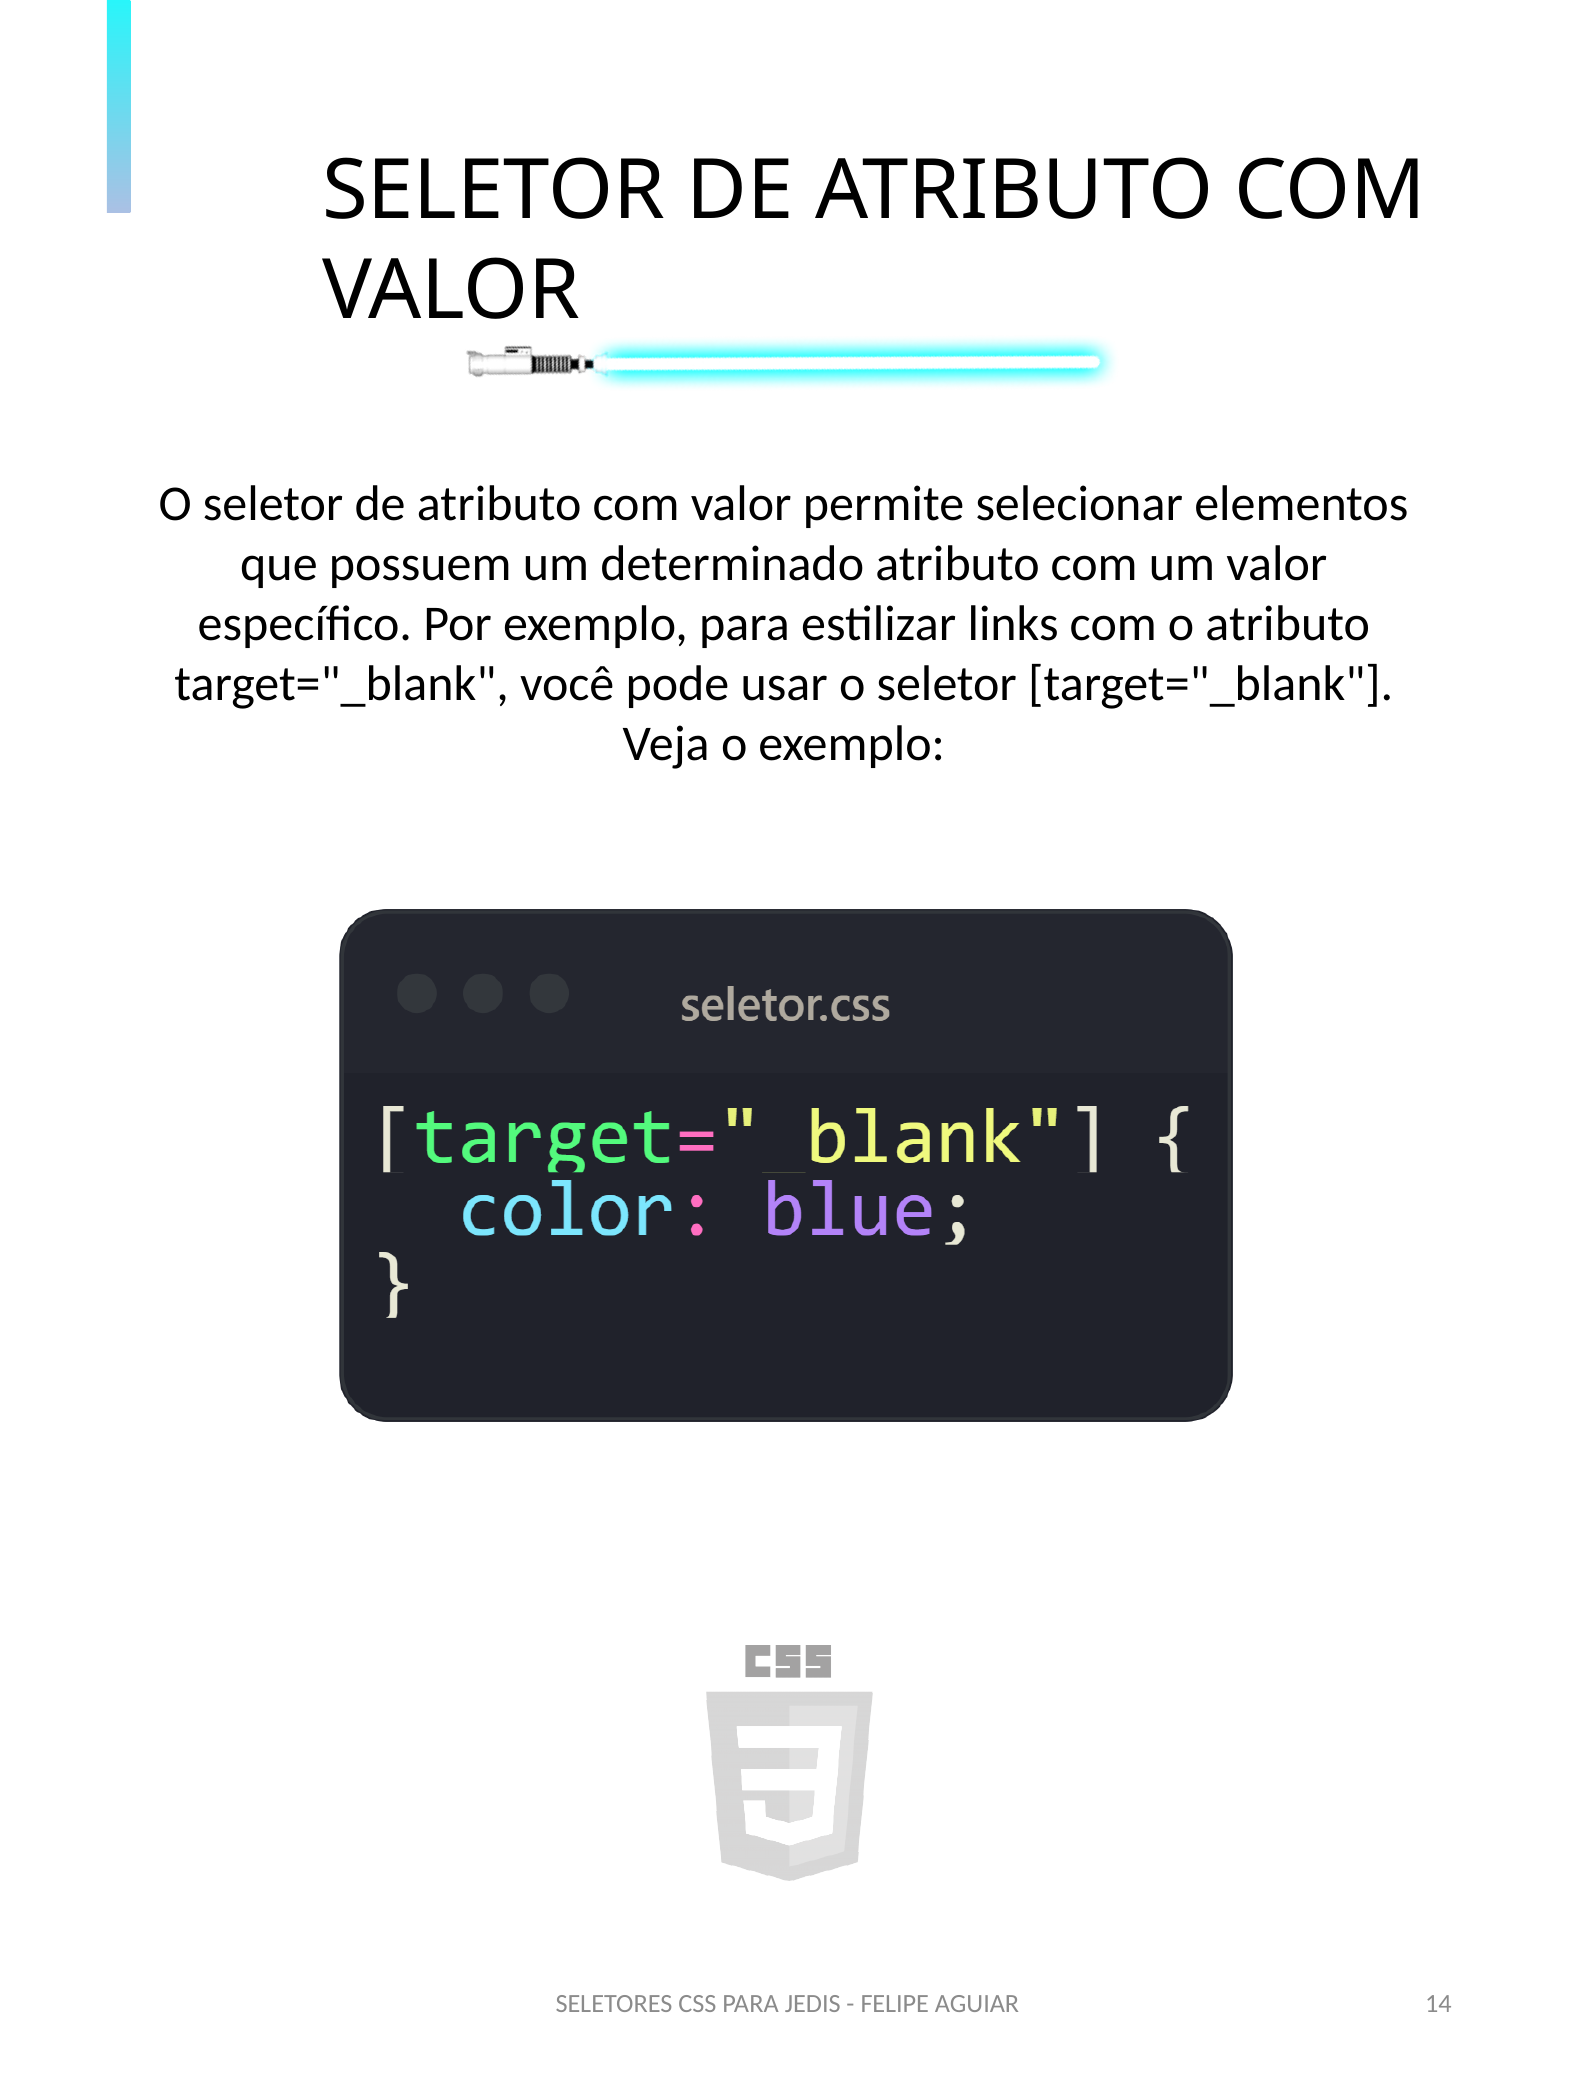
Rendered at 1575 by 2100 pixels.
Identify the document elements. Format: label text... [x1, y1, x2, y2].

picture [0, 805, 1572, 1525]
text_box SELETOR DE ATRIBUTO COM VALOR [799, 127, 1575, 343]
text_box SELETOR DE ATRIBUTO COM VALOR [307, 127, 594, 343]
picture [579, 1637, 995, 1881]
footer SELETORES CSS PARA JEDIS - FELIPE AGUIAR [521, 1946, 1054, 2059]
text_box O seletor de atributo com valor permite selecionar elementos que possuem um determinado atributo com um valor específico. Por exemplo, para estilizar links com o atributo target="_blank", você pode usar o seletor [target="_blank"]. Veja o exemplo: [142, 462, 1426, 778]
slide_number 14 [1112, 1946, 1467, 2059]
text_box [106, 0, 131, 213]
picture [437, 35, 1139, 686]
